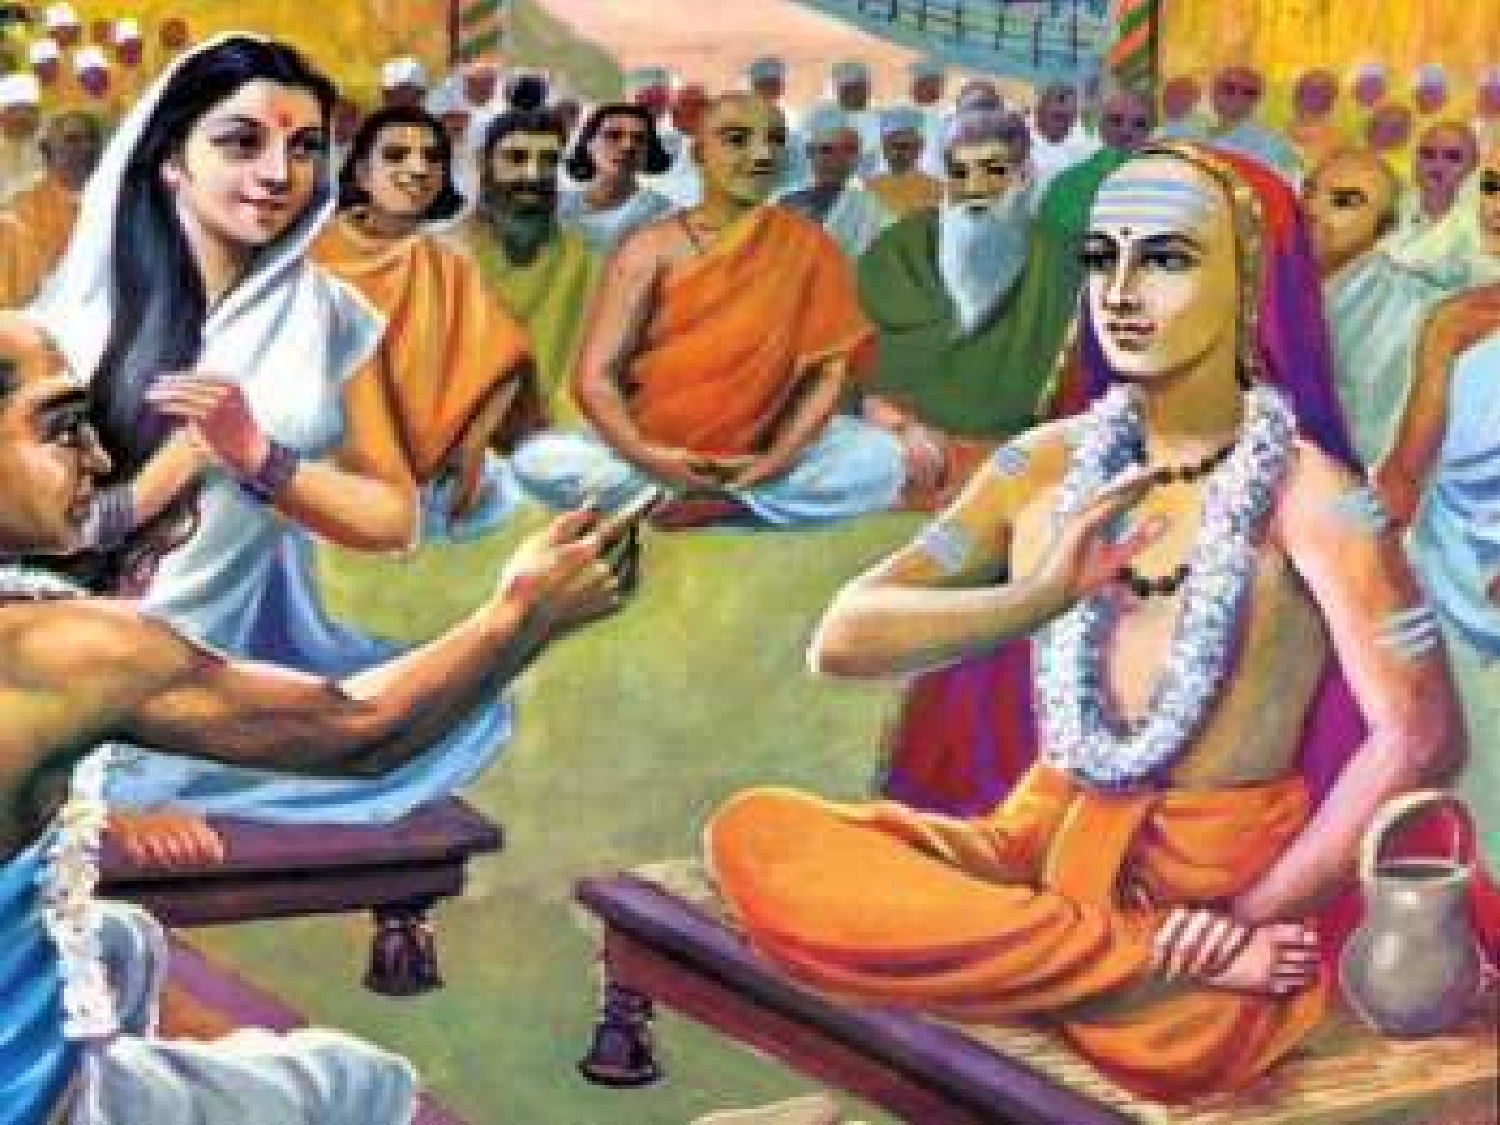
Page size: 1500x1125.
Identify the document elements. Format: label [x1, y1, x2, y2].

text_box [0, 0, 1500, 1125]
